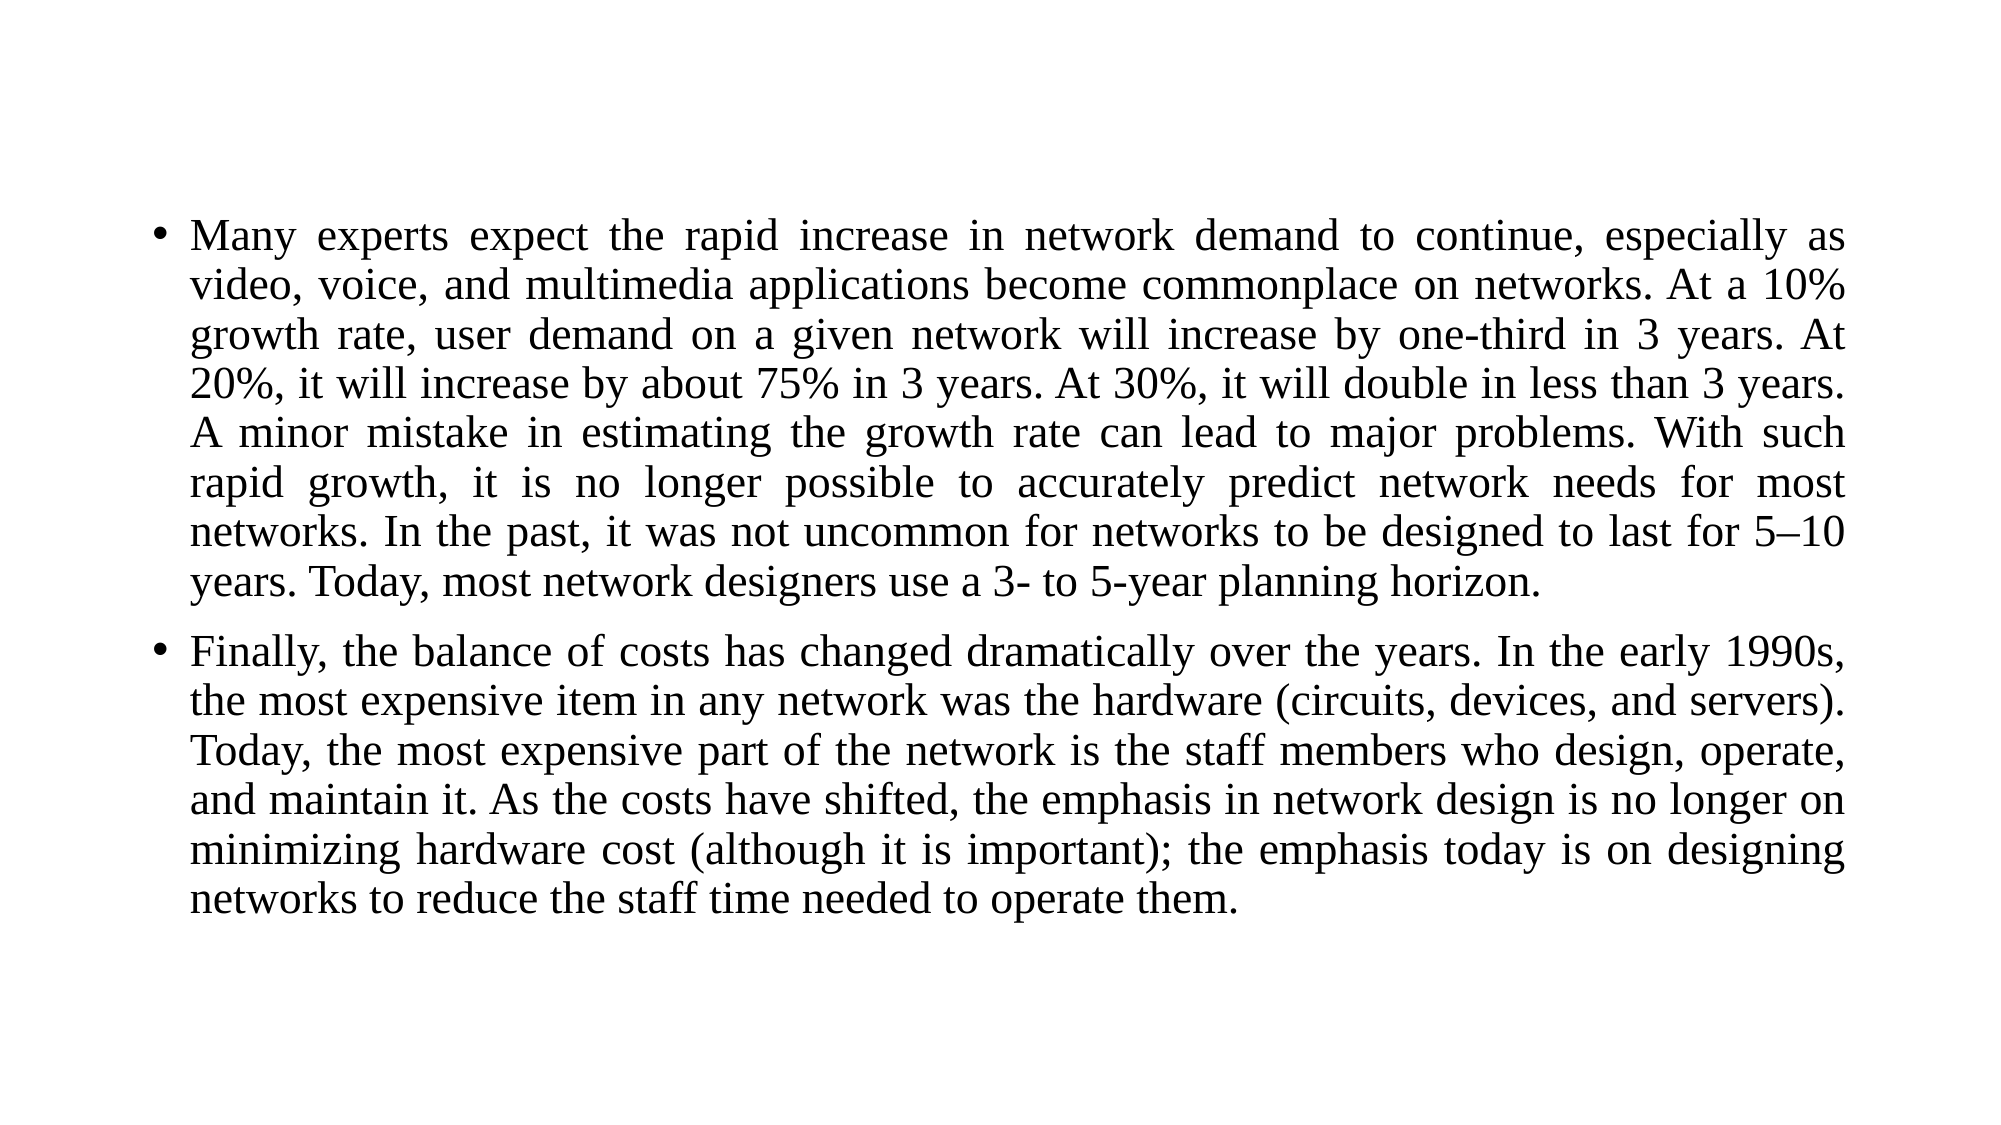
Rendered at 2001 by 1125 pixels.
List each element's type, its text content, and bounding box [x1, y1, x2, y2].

list Many experts expect the rapid increase in network demand to continue, especially as video, voice, and multimedia applications become commonplace on networks. At a 10% growth rate, user demand on a given network will increase by one-third in 3 years. At 20%, it will increase by about 75% in 3 years. At 30%, it will double in less than 3 years. A minor mistake in estimating the growth rate can lead to major problems. With such rapid growth, it is no longer possible to accurately predict network needs for most networks. In the past, it was not uncommon for networks to be designed to last for 5–10 years. Today, most network designers use a 3- to 5-year planning horizon. Finally, the balance of costs has changed dramatically over the years. In the early 1990s, the most expensive item in any network was the hardware (circuits, devices, and servers). Today, the most expensive part of the network is the staff members who design, operate, and maintain it. As the costs have shifted, the emphasis in network design is no longer on minimizing hardware cost (although it is important); the emphasis today is on designing networks to reduce the staff time needed to operate them. [137, 203, 1863, 1014]
